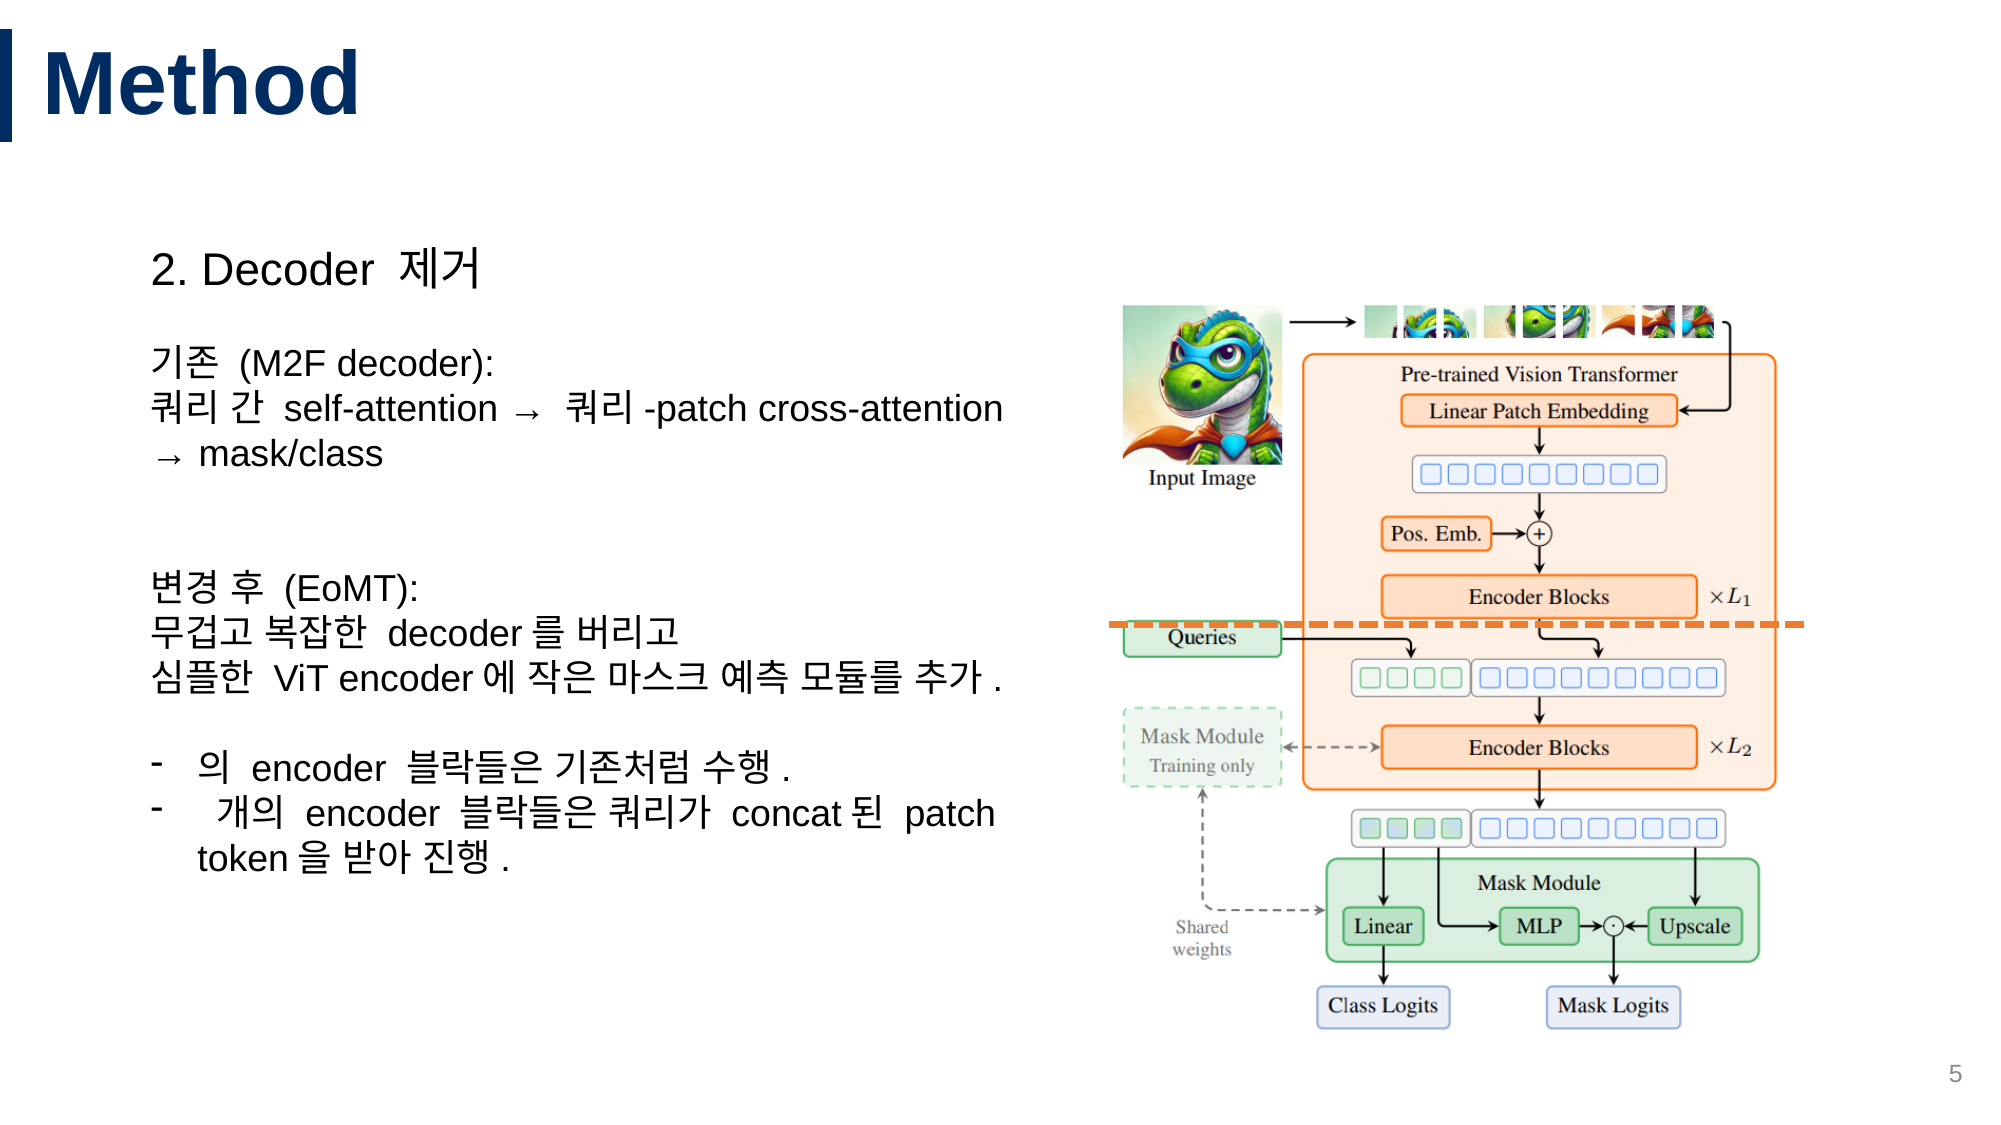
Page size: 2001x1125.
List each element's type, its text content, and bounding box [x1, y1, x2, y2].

title Method [27, 28, 2000, 142]
picture [1087, 279, 1810, 1043]
slide_number 5 [1527, 1042, 1978, 1103]
